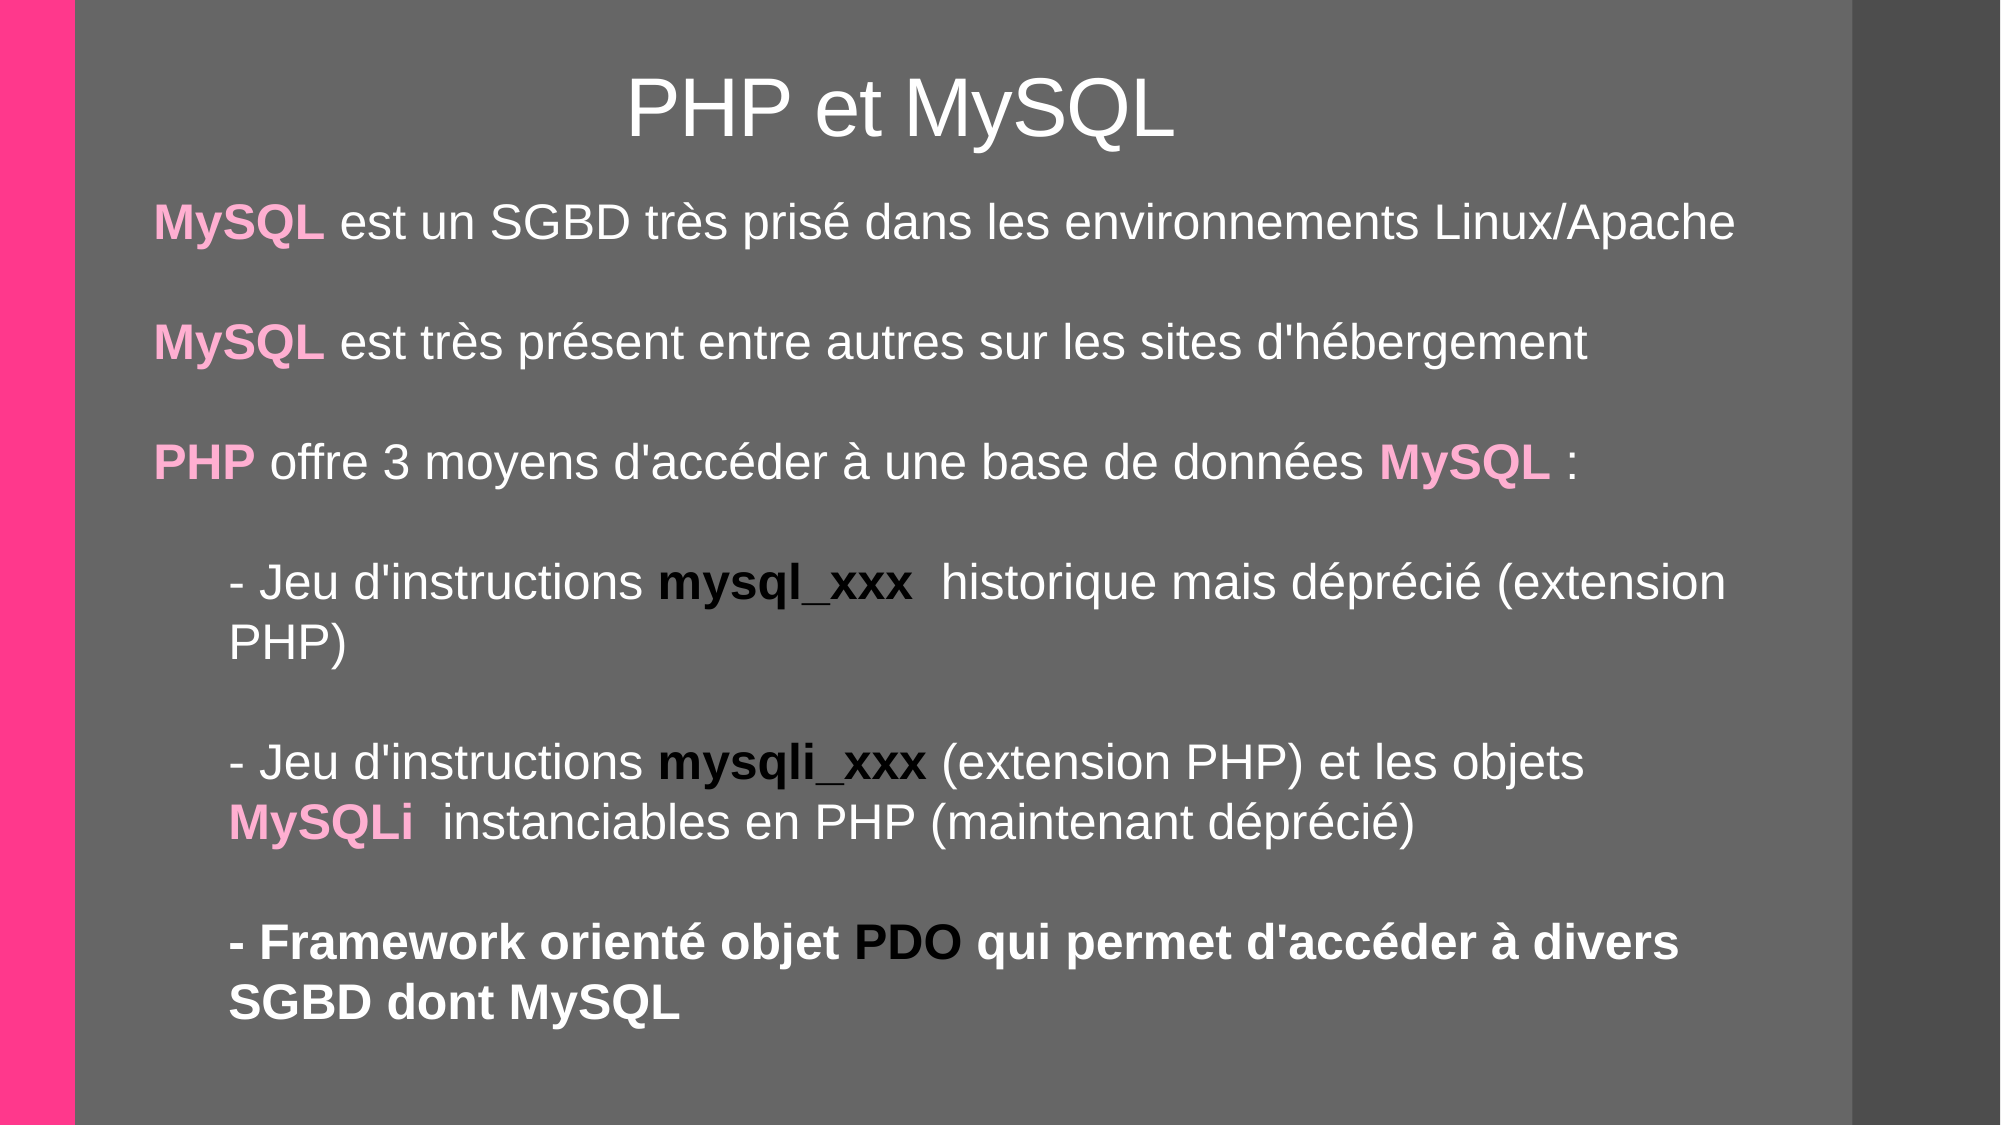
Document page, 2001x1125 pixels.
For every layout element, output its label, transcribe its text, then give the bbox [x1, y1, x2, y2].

title PHP et MySQL [356, 54, 1446, 162]
text_box MySQL est un SGBD très prisé dans les environnements Linux/Apache MySQL est très présent entre autres sur les sites d'hébergement PHP offre 3 moyens d'accéder à une base de données MySQL : - Jeu d'instructions mysql_xxx historique mais déprécié (extension PHP) - Jeu d'instructions mysqli_xxx (extension PHP) et les objets MySQLi instanciables en PHP (maintenant déprécié) - Framework orienté objet PDO qui permet d'accéder à divers SGBD dont MySQL [138, 181, 1778, 1082]
